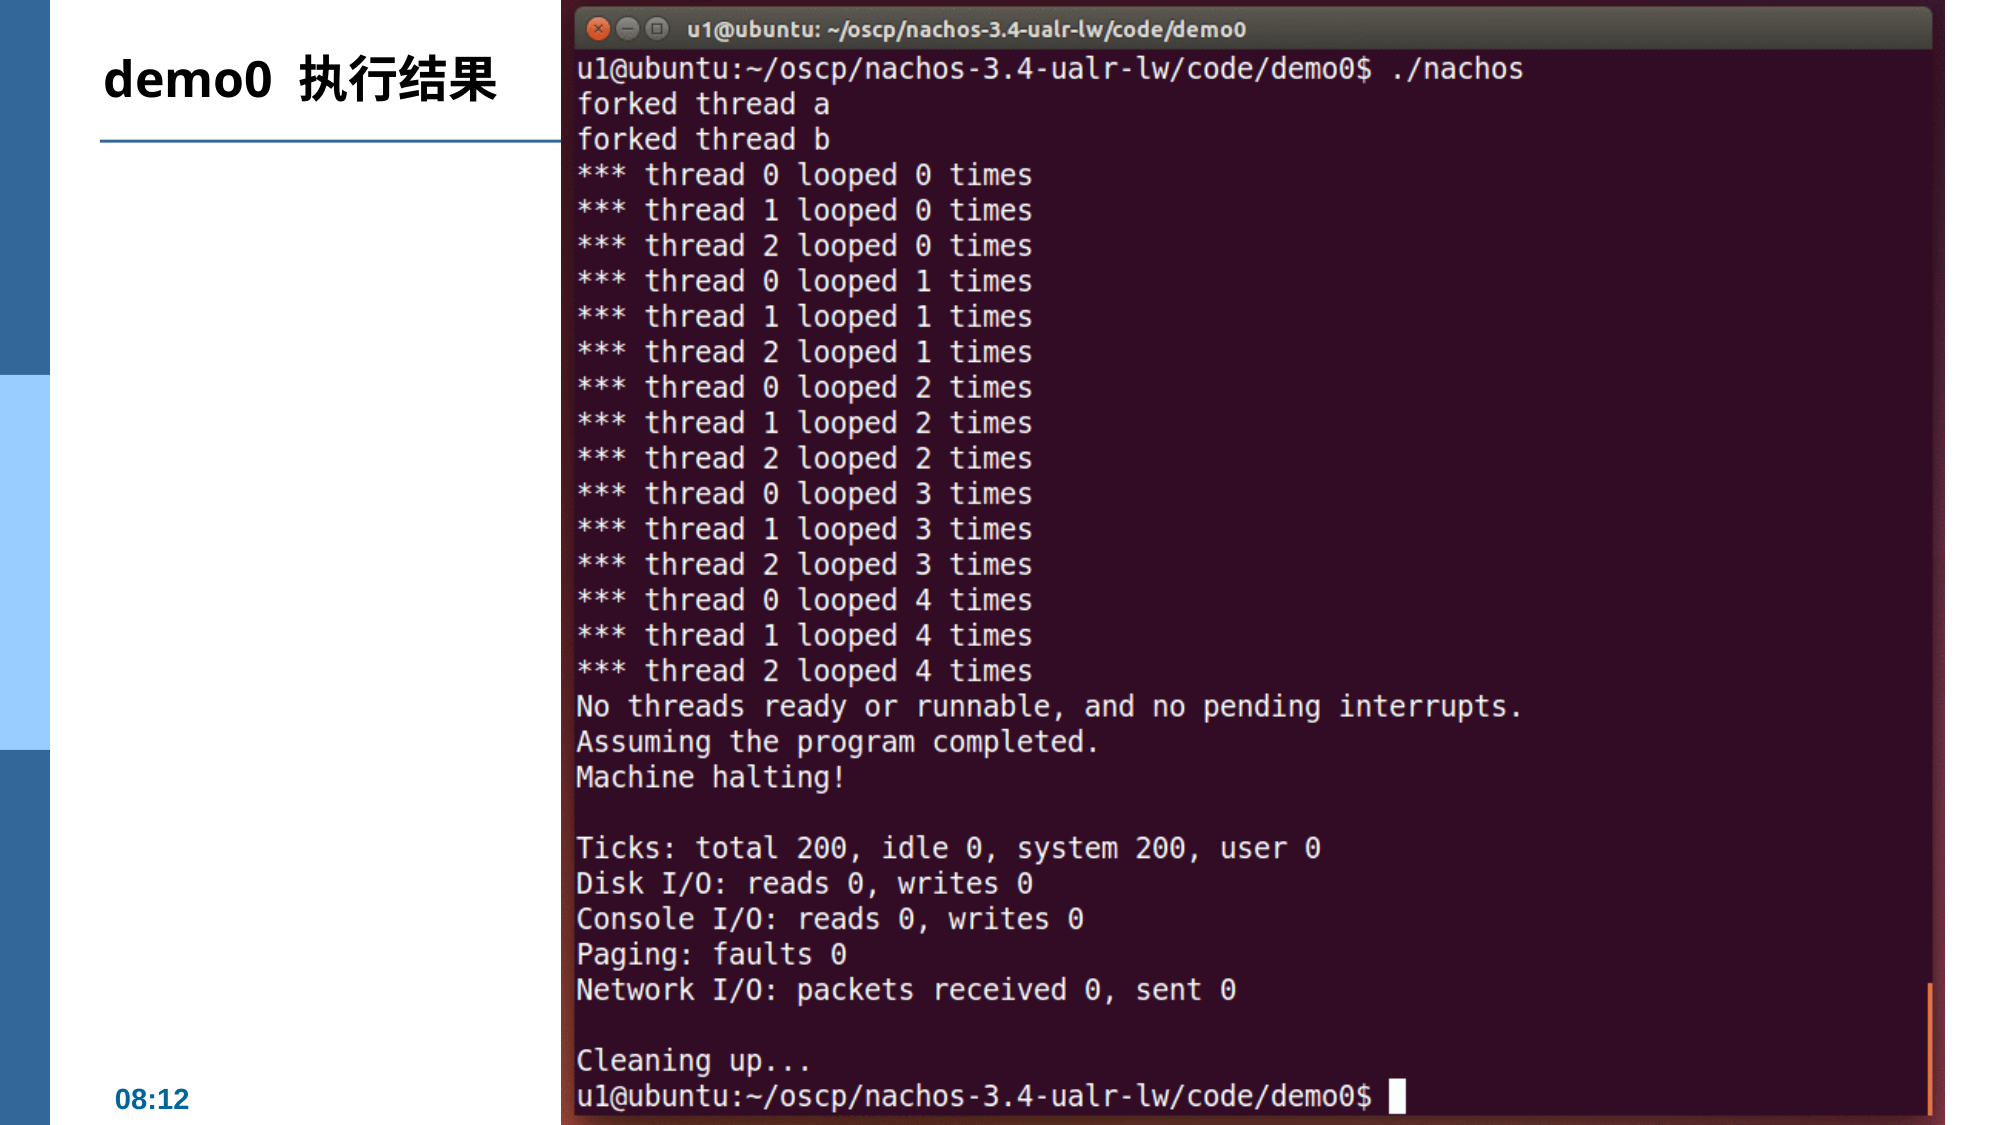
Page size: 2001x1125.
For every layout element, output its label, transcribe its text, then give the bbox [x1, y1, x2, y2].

text_box demo0 执行结果 [88, 39, 555, 115]
picture [561, 0, 1946, 1125]
